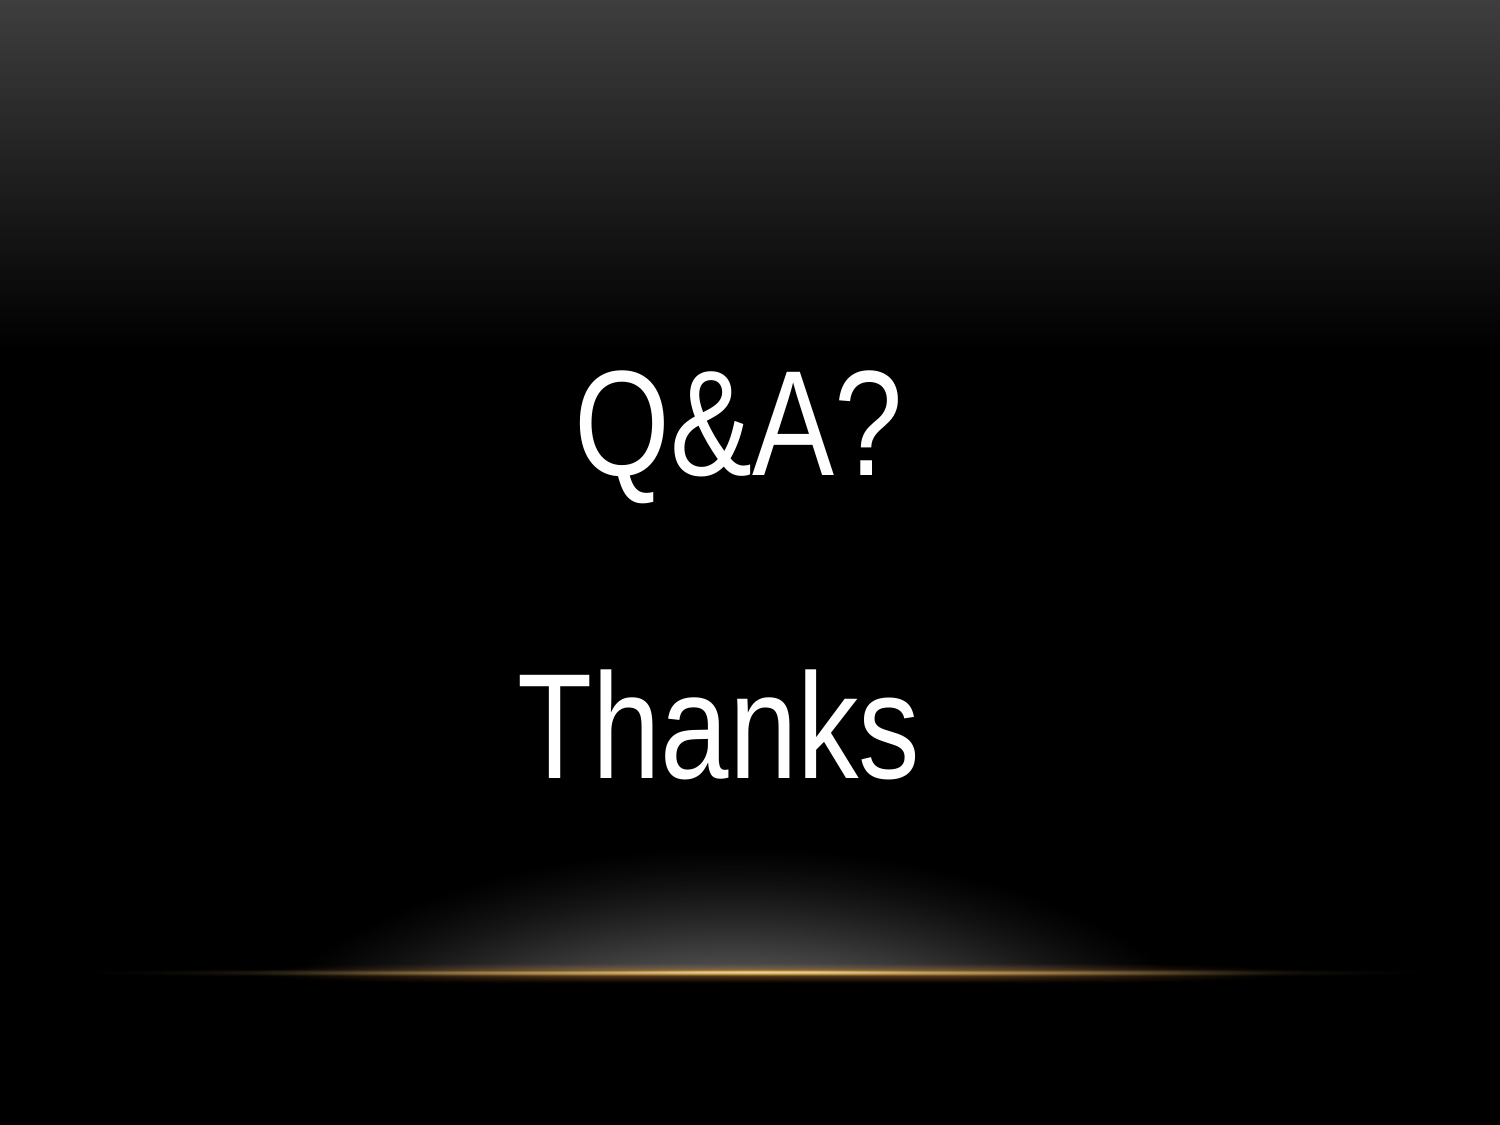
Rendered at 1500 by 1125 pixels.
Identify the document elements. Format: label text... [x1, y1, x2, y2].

text_box Q&A? [560, 318, 918, 514]
text_box Thanks [502, 621, 937, 817]
picture [0, 0, 1500, 1125]
